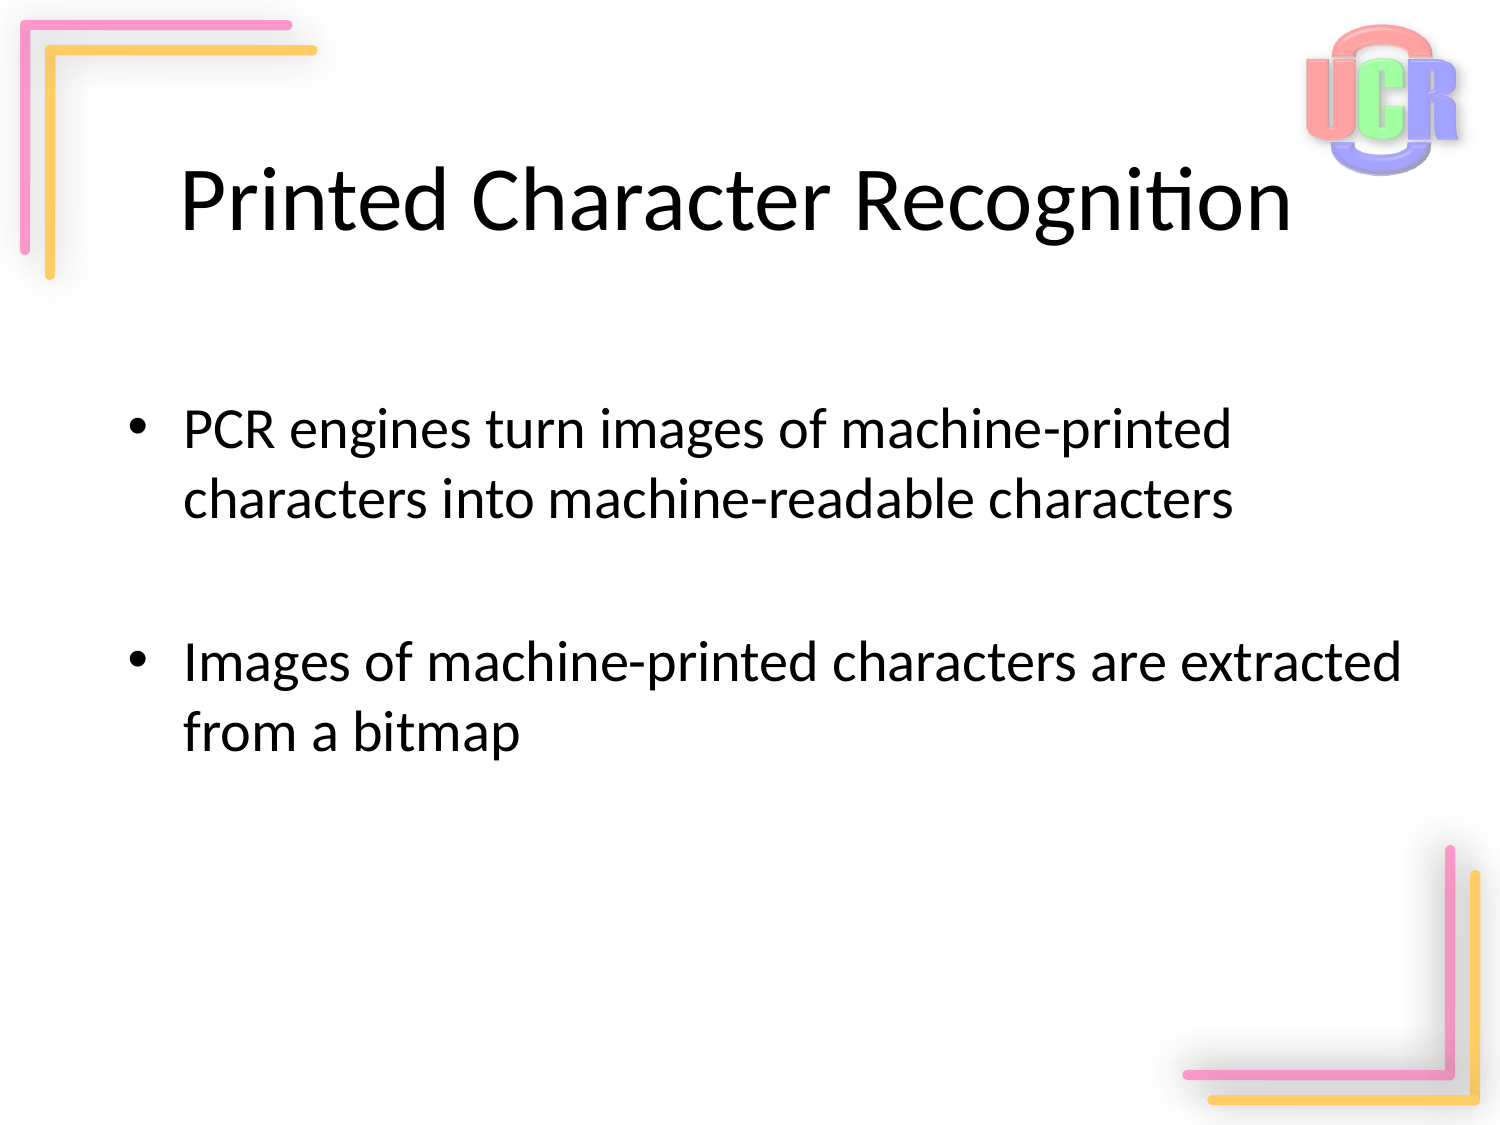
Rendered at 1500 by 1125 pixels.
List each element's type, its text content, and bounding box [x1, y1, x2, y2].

title Printed Character Recognition [62, 99, 1413, 288]
picture [1199, 0, 1500, 188]
list PCR engines turn images of machine-printed characters into machine-readable characters Images of machine-printed characters are extracted from a bitmap [112, 382, 1463, 1125]
